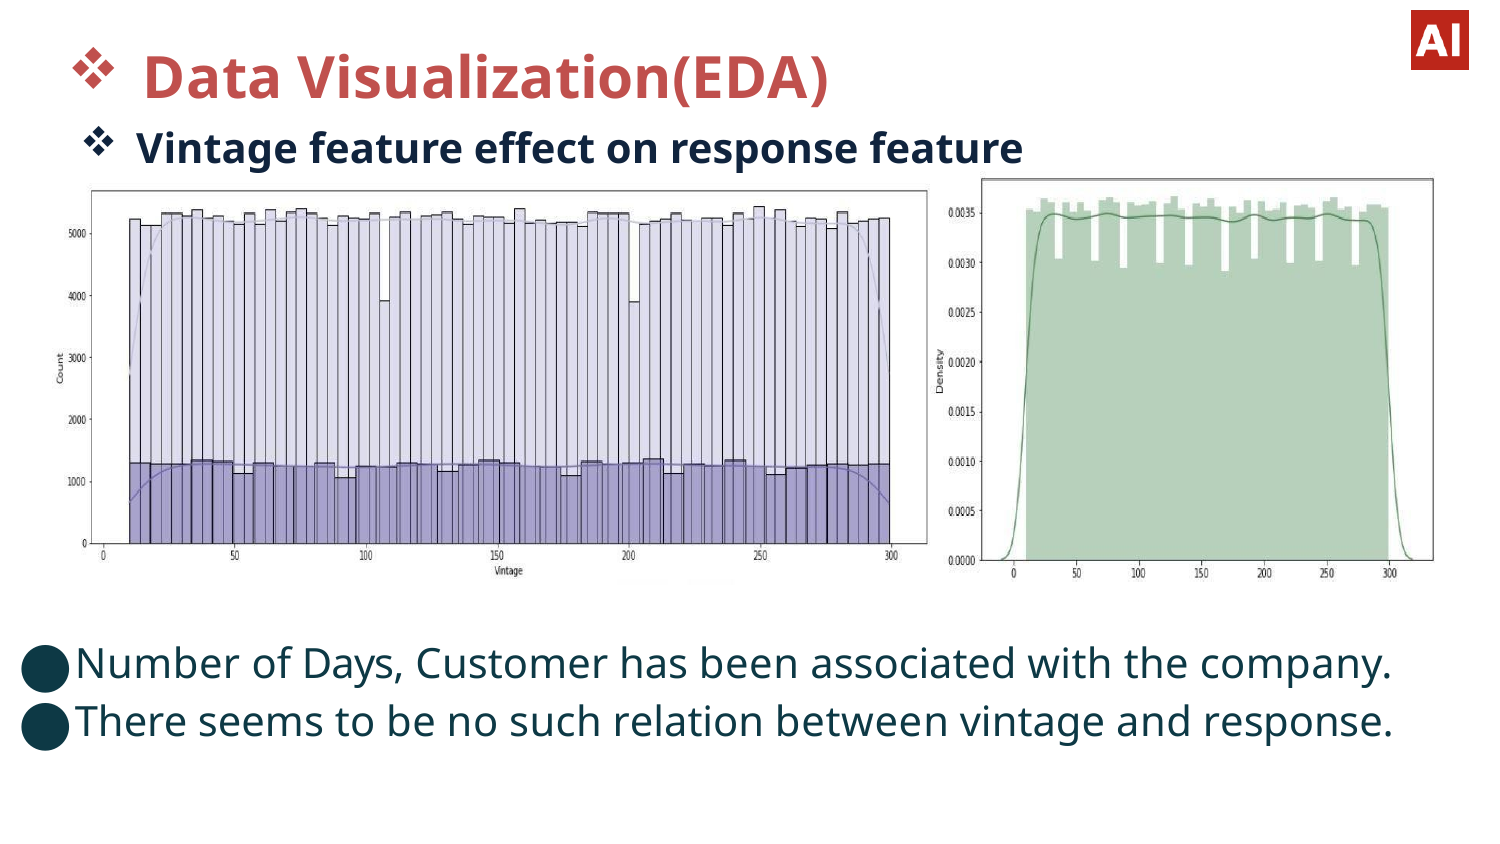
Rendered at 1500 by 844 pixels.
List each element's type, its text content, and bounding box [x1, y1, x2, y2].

picture [1411, 10, 1469, 70]
text_box Vintage feature effect on response feature [65, 114, 1166, 170]
text_box Number of Days, Customer has been associated with the company. There seems to be no such relation between vintage and response. [16, 634, 1484, 745]
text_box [52, 171, 1436, 585]
text_box Data Visualization(EDA) [65, 38, 1213, 170]
